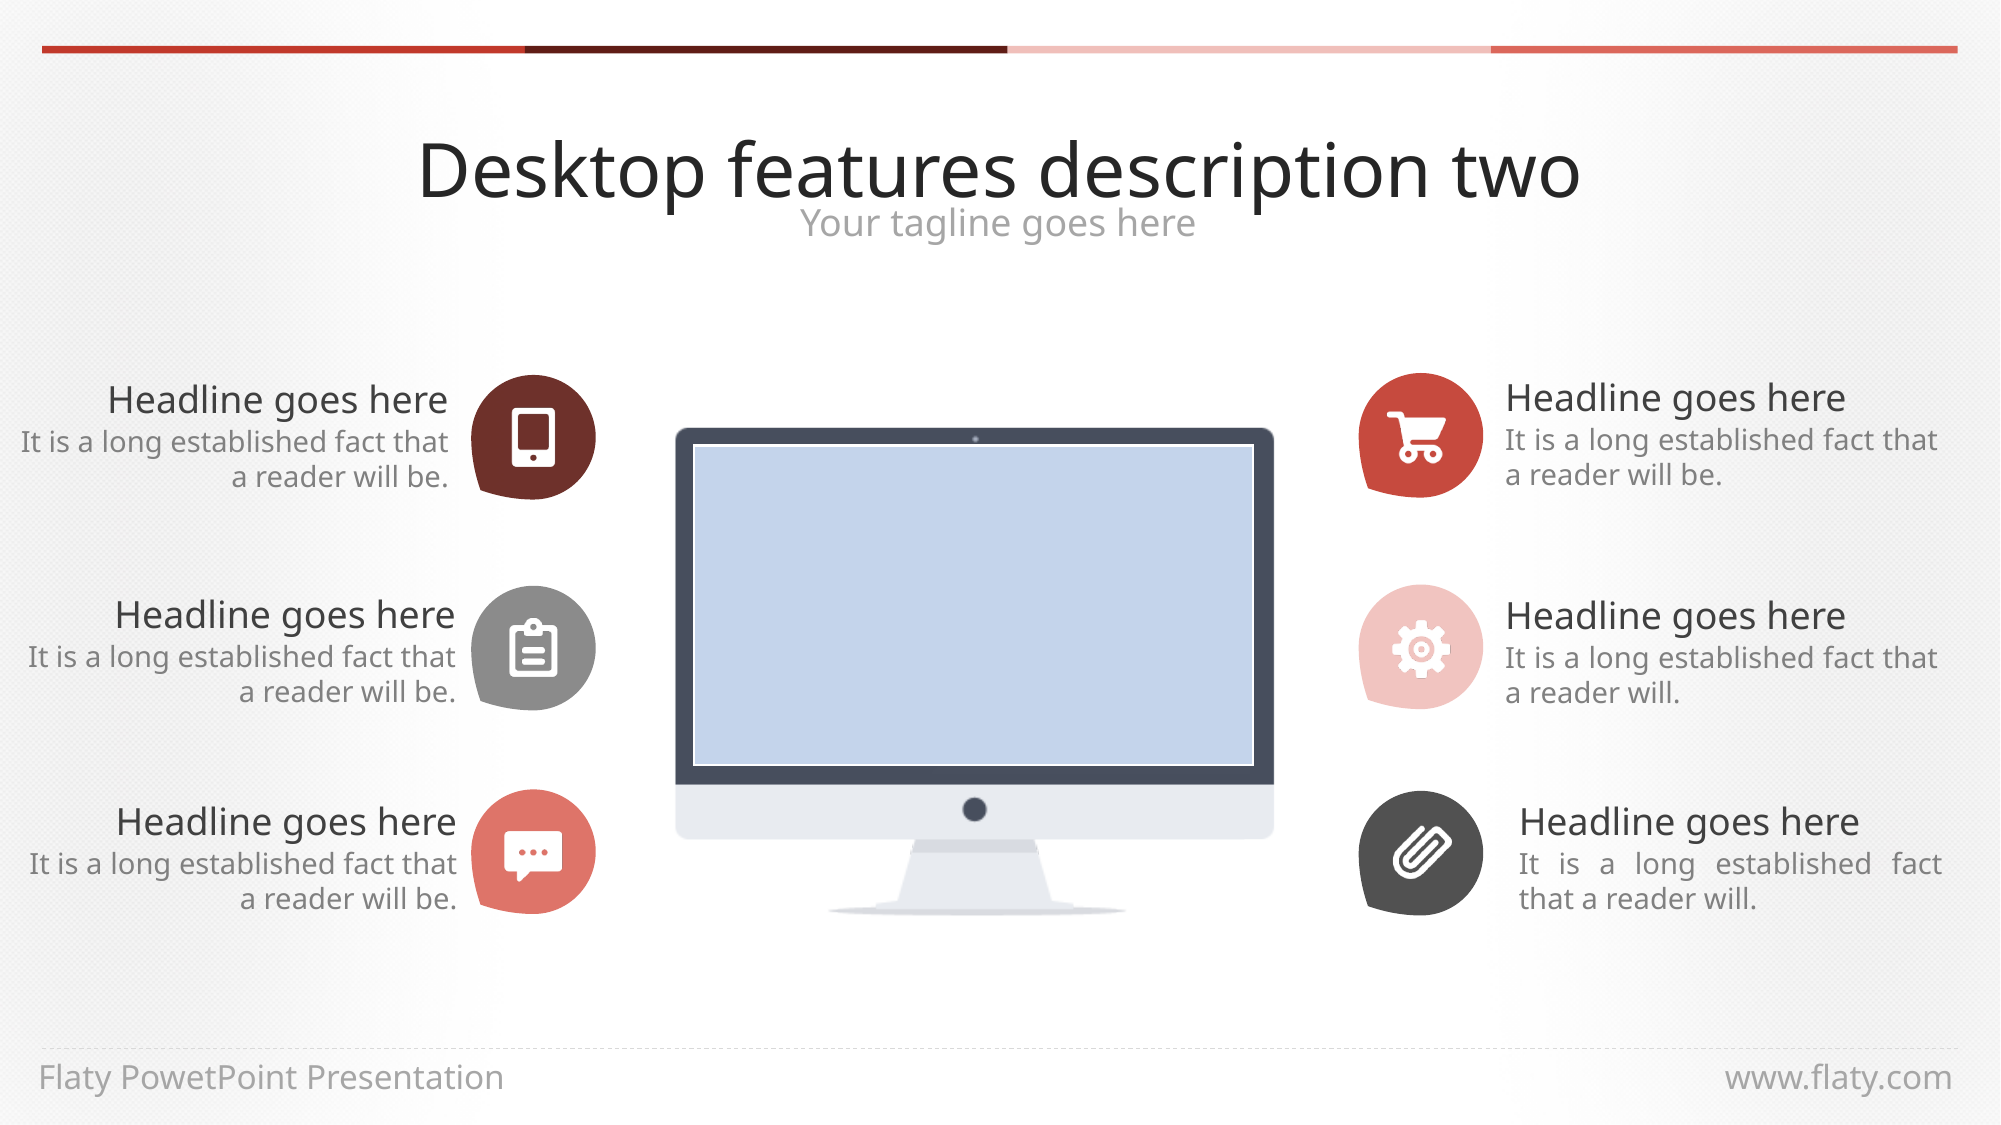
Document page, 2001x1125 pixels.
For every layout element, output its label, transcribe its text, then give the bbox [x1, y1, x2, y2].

text_box Desktop features description two [0, 115, 2000, 191]
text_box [8, 583, 596, 718]
text_box Your tagline goes here [0, 191, 2000, 251]
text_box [9, 789, 596, 924]
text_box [1358, 790, 1958, 924]
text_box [42, 45, 1958, 54]
text_box Flaty PowetPoint Presentation [23, 1048, 610, 1104]
text_box www.flaty.com [1479, 1048, 1969, 1104]
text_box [662, 445, 1278, 765]
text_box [1, 368, 596, 502]
picture [0, 0, 2001, 1125]
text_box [1358, 366, 1954, 500]
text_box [1358, 584, 1954, 719]
